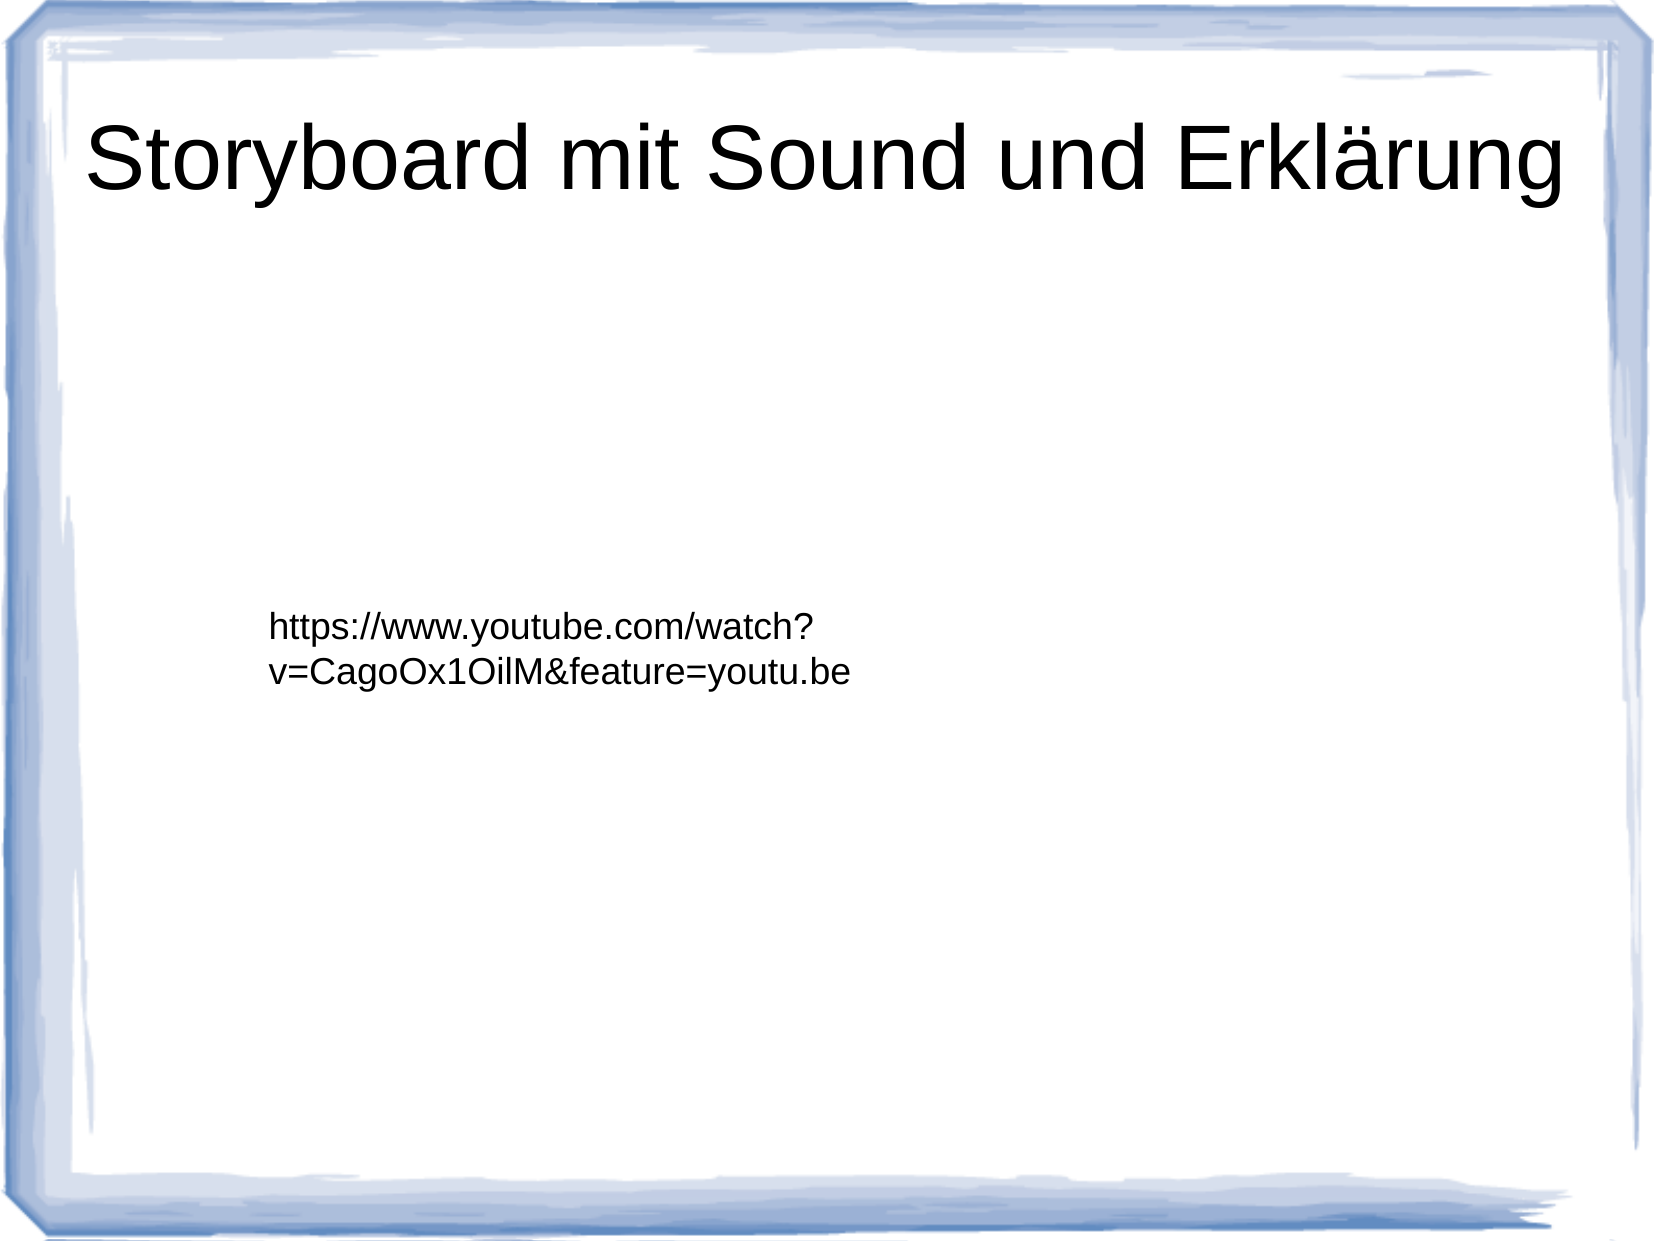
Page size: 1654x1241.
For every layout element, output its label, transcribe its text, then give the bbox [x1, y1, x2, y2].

picture [0, 0, 1654, 1241]
text_box Storyboard mit Sound und Erklärung [82, 49, 1571, 257]
text_box https://www.youtube.com/watch?v=CagoOx1OilM&feature=youtu.be [253, 594, 1408, 652]
